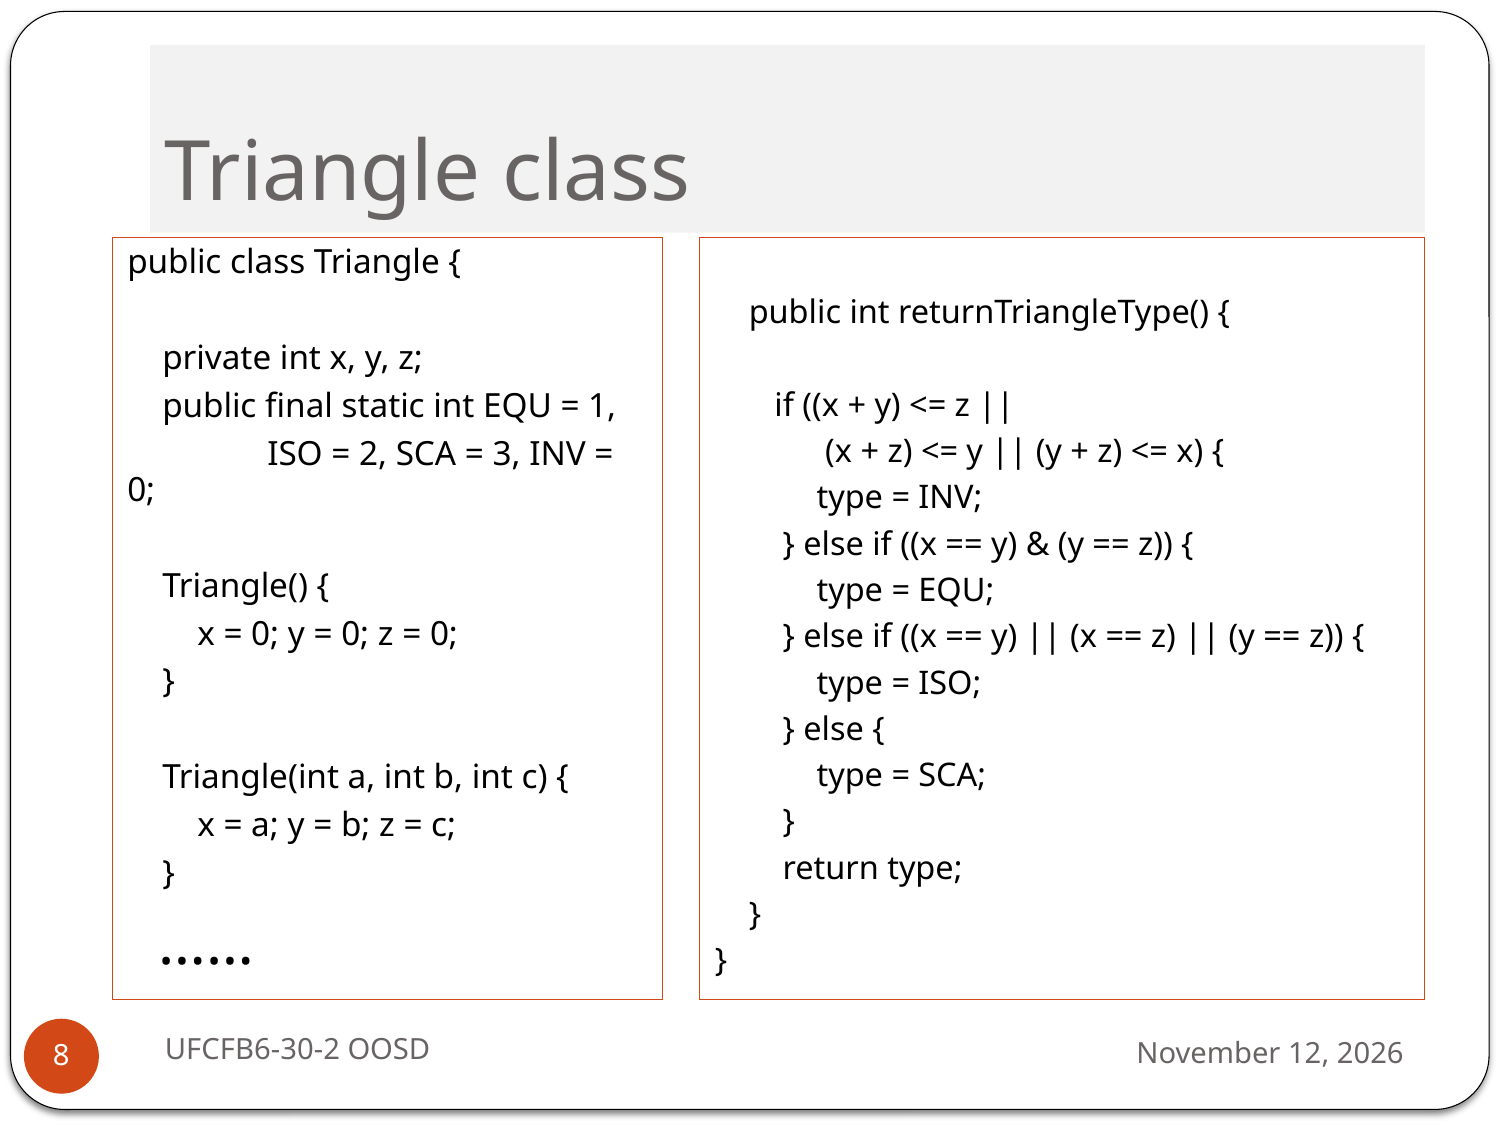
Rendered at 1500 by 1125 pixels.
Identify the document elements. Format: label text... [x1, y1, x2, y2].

text_box public int returnTriangleType() { if ((x + y) <= z || (x + z) <= y || (y + z) <= x) { type = INV; } else if ((x == y) & (y == z)) { type = EQU; } else if ((x == y) || (x == z) || (y == z)) { type = ISO; } else { type = SCA; } return type; } } [699, 237, 1425, 1000]
list public class Triangle { private int x, y, z; public final static int EQU = 1, ISO = 2, SCA = 3, INV = 0; Triangle() { x = 0; y = 0; z = 0; } Triangle(int a, int b, int c) { x = a; y = b; z = c; } …… [112, 237, 663, 1000]
slide_number 8 [23, 1018, 99, 1094]
footer UFCFB6-30-2 OOSD [150, 1012, 800, 1088]
title Triangle class [150, 45, 1425, 233]
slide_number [1012, 1015, 1419, 1094]
